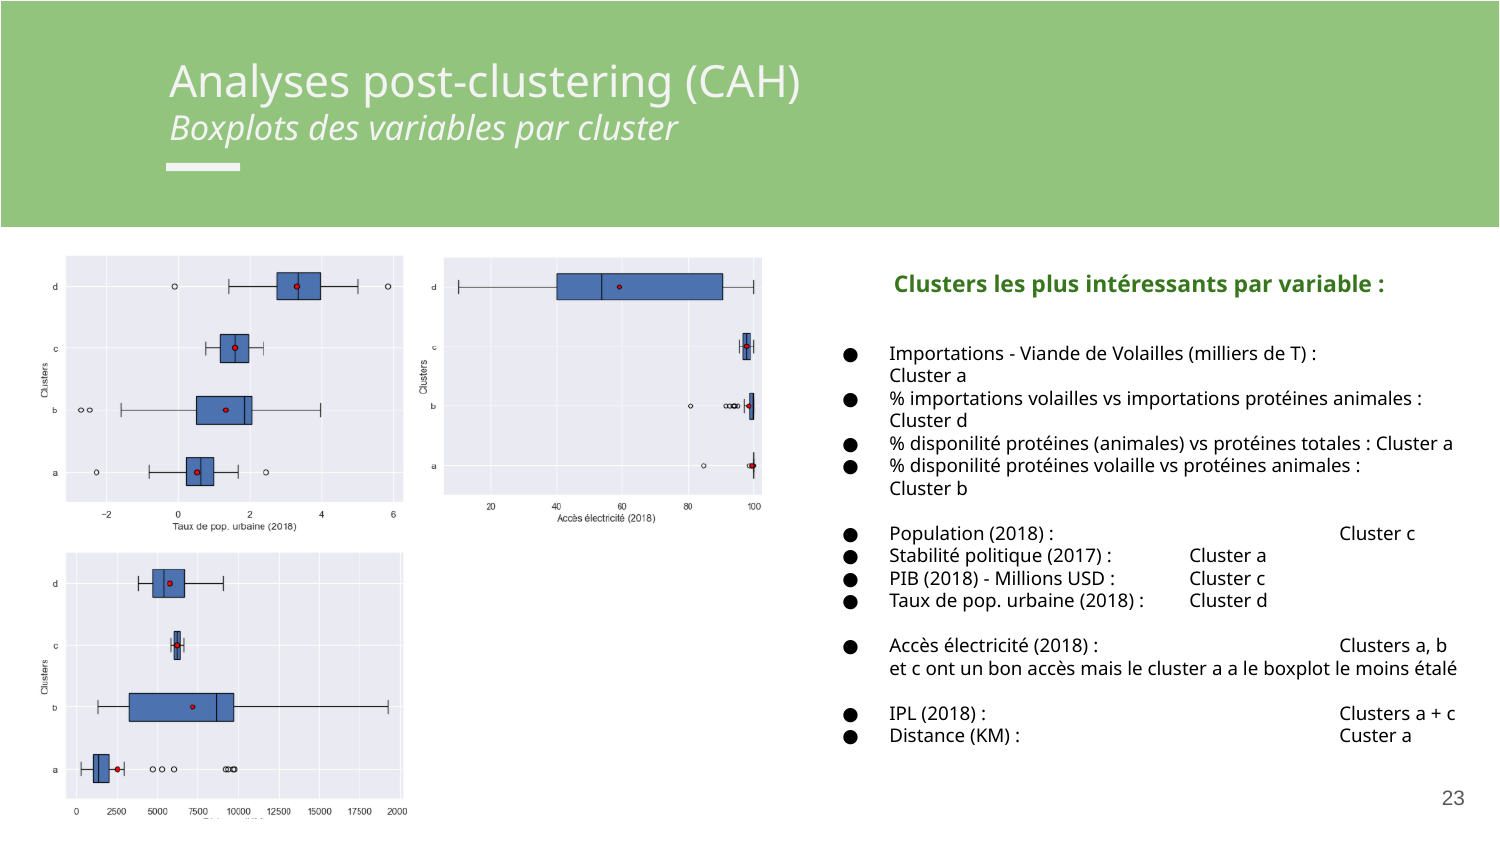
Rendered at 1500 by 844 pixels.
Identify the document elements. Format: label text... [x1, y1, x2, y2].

text_box [0, 0, 1500, 228]
picture [24, 252, 762, 819]
text_box Analyses post-clustering (CAH) Boxplots des variables par cluster [154, 38, 1500, 163]
slide_number ‹#› [1389, 764, 1480, 830]
text_box [166, 162, 241, 172]
text_box Clusters les plus intéressants par variable : Importations - Viande de Volailles (milliers de T) : Cluster a % importations volailles vs importations protéines animales : Cluster d % disponilité protéines (animales) vs protéines totales : Cluster a % disponilité protéines volaille vs protéines animales : Cluster b Population (2018) : Cluster c Stabilité politique (2017) : Cluster a PIB (2018) - Millions USD : Cluster c Taux de pop. urbaine (2018) : Cluster d Accès électricité (2018) : Clusters a, b et c ont un bon accès mais le cluster a a le boxplot le moins étalé IPL (2018) : Clusters a + c Distance (KM) : Custer a [799, 254, 1480, 762]
